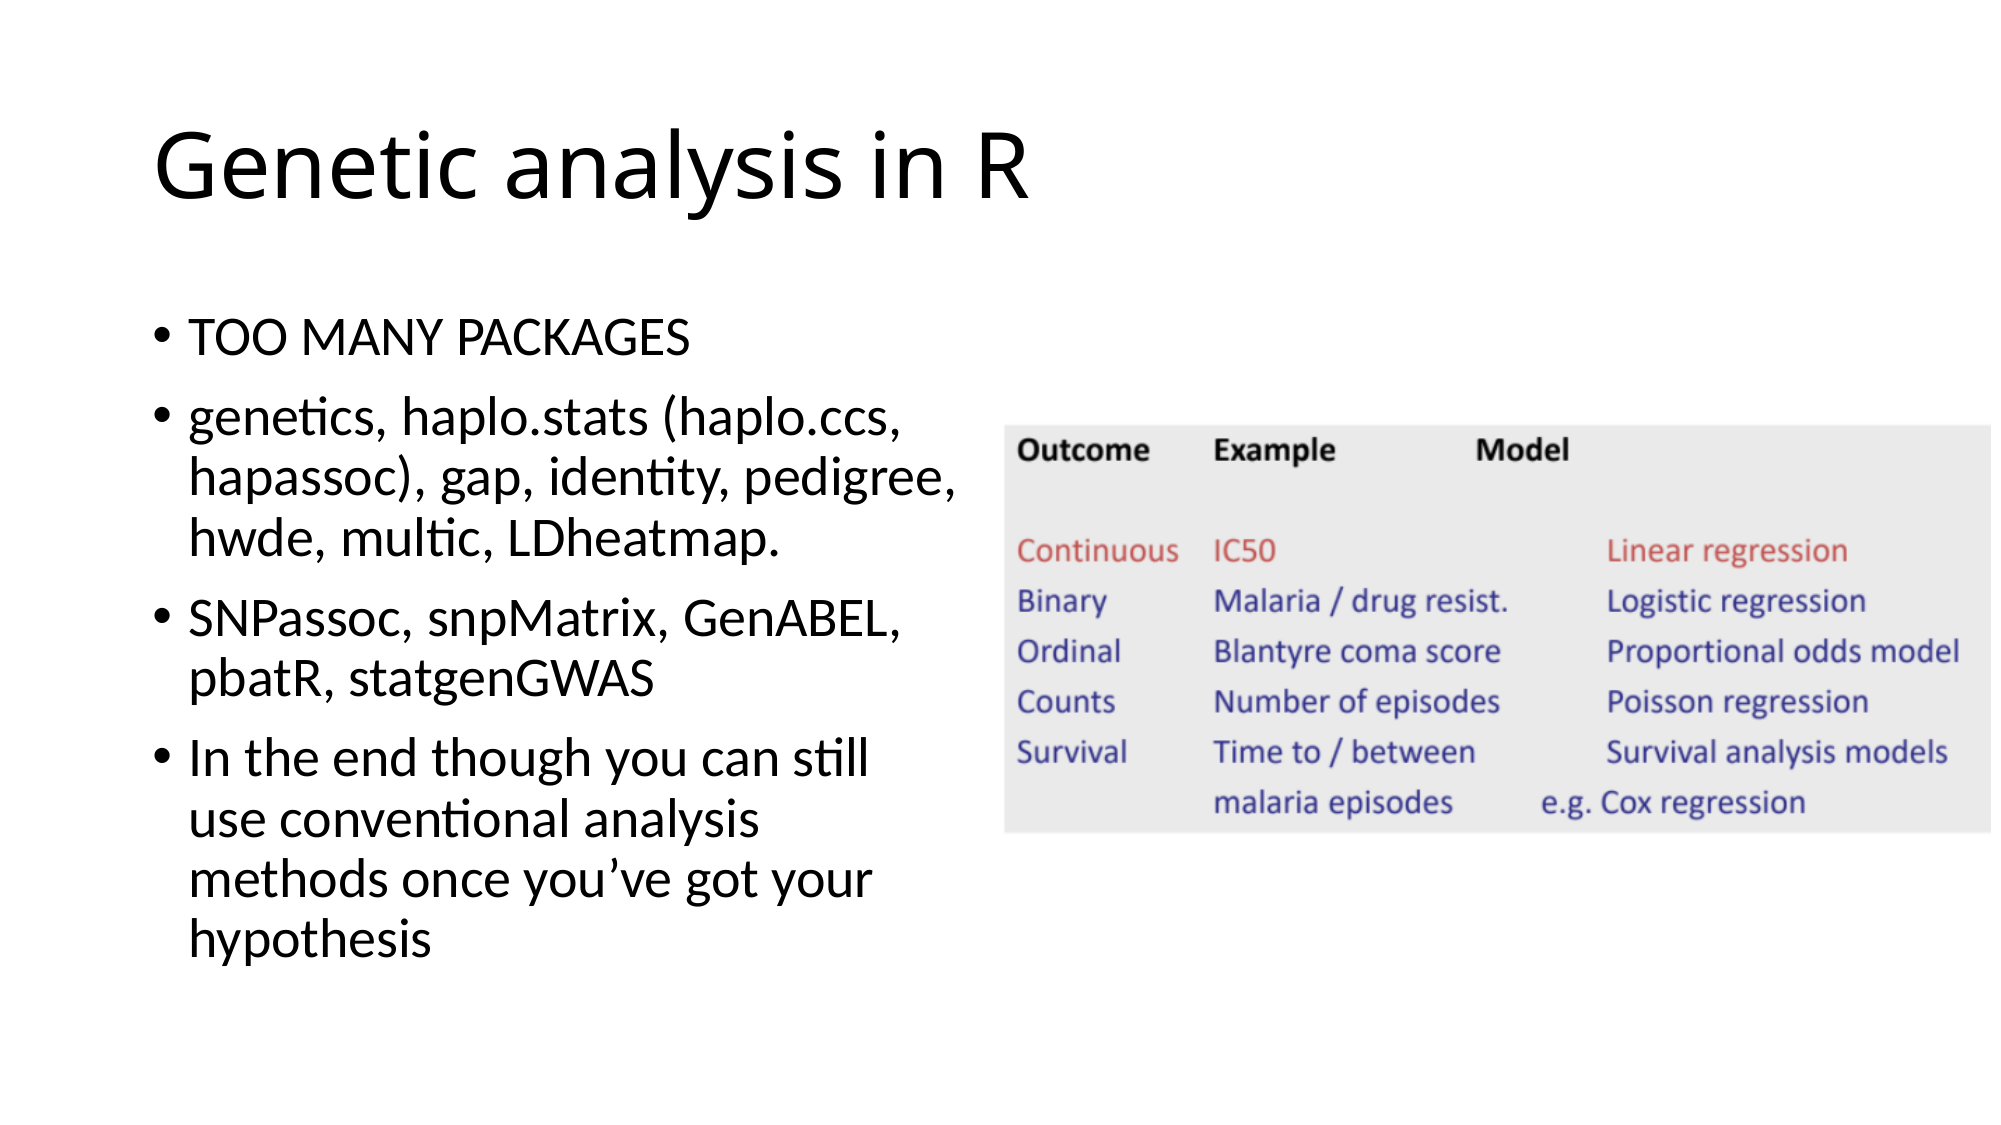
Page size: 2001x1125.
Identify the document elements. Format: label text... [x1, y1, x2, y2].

title Genetic analysis in R [137, 59, 1863, 278]
list TOO MANY PACKAGES genetics, haplo.stats (haplo.ccs, hapassoc), gap, identity, pedigree, hwde, multic, LDheatmap. SNPassoc, snpMatrix, GenABEL, pbatR, statgenGWAS In the end though you can still use conventional analysis methods once you’ve got your hypothesis [137, 299, 977, 1014]
picture [999, 419, 1991, 840]
